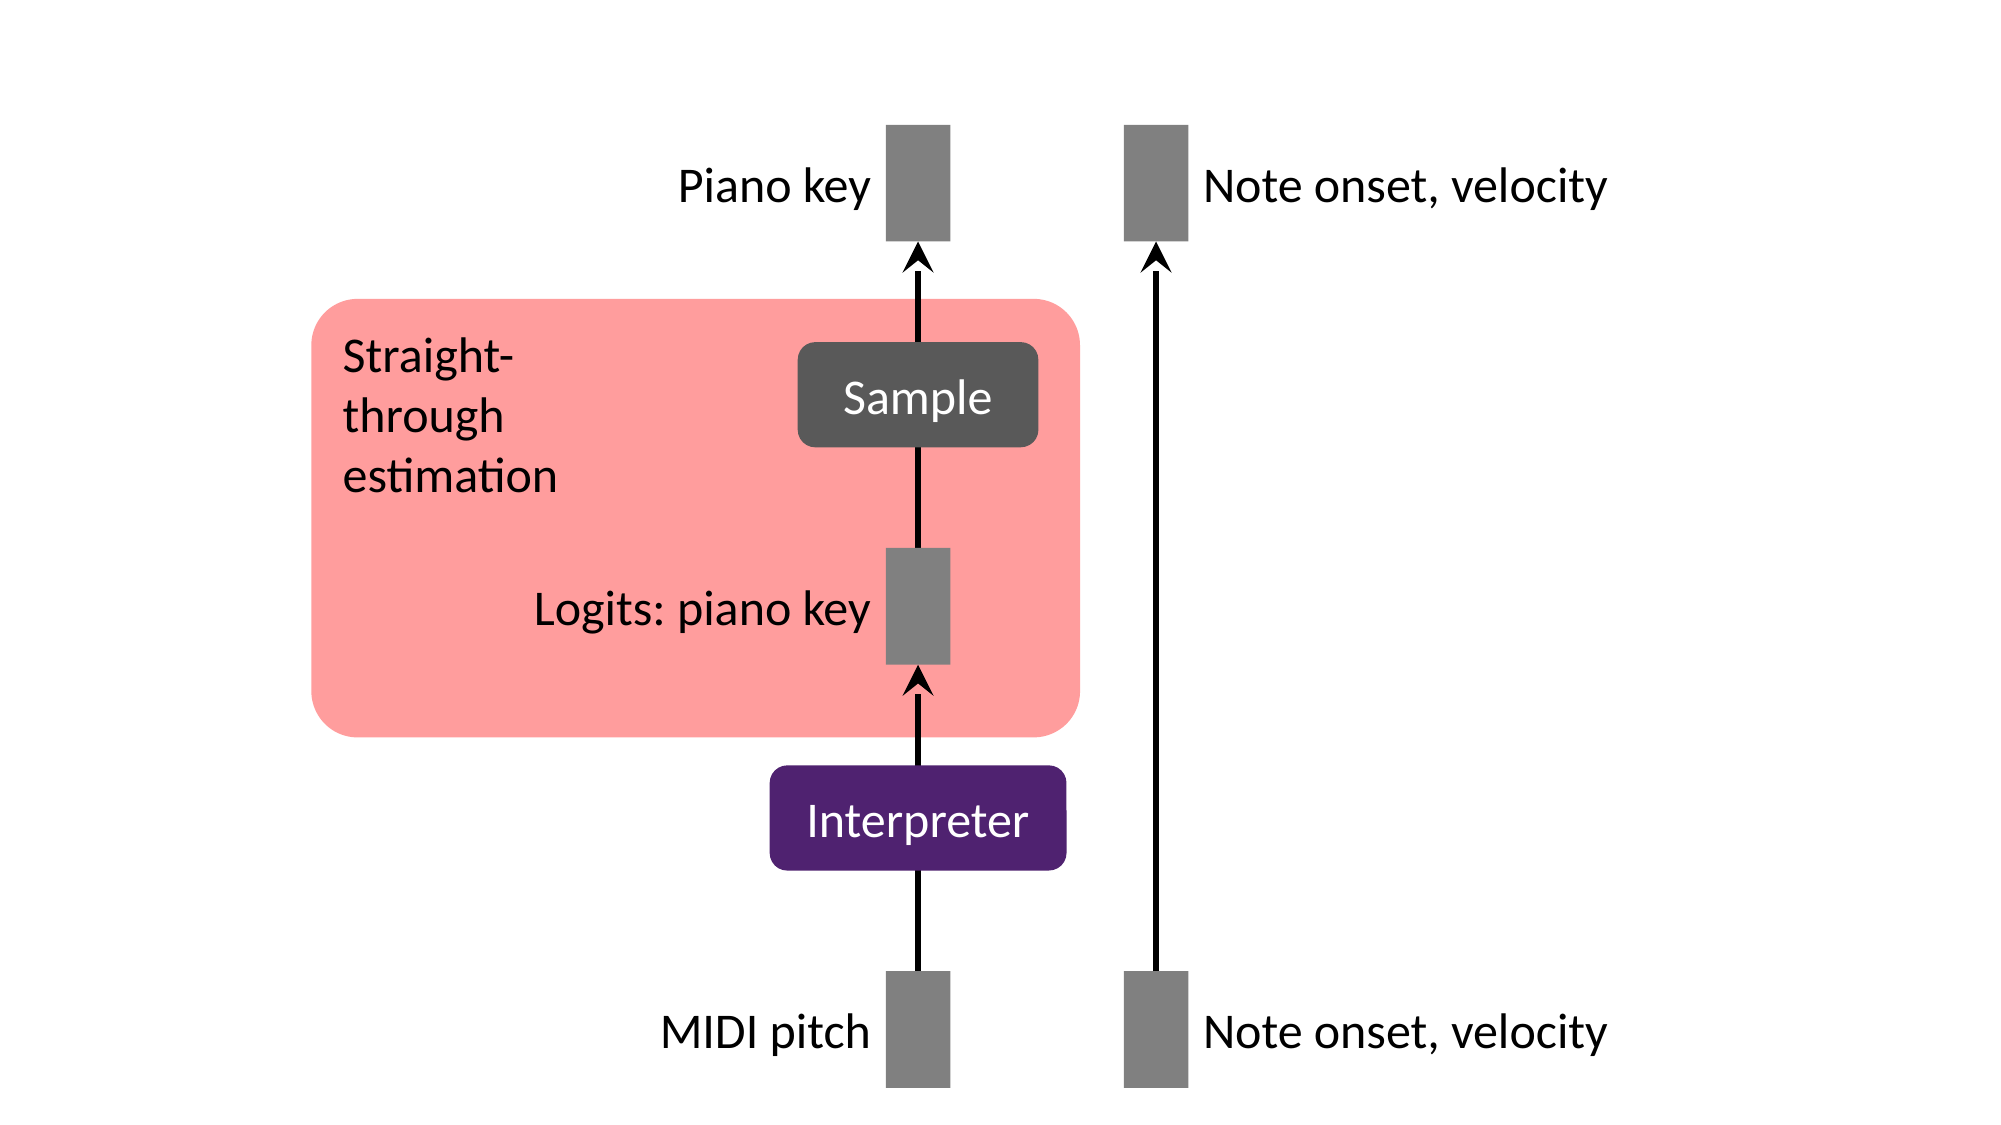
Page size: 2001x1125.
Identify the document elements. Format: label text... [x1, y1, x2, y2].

text_box Sample [796, 341, 918, 449]
text_box Interpreter [768, 764, 918, 872]
text_box [885, 547, 951, 666]
text_box Note onset, velocity [1188, 145, 1636, 220]
text_box Interpreter [919, 764, 1068, 872]
text_box Note onset, velocity [1188, 991, 1636, 1067]
text_box Straight-through estimation [327, 315, 614, 511]
text_box [885, 124, 951, 242]
text_box Logits: piano key [489, 568, 886, 644]
text_box Sample [919, 341, 1040, 449]
text_box Piano key [642, 145, 886, 220]
text_box [1123, 970, 1189, 1089]
text_box [885, 970, 951, 1089]
text_box [310, 297, 918, 739]
text_box MIDI pitch [622, 991, 886, 1067]
text_box [1123, 124, 1189, 242]
text_box [919, 297, 1082, 739]
